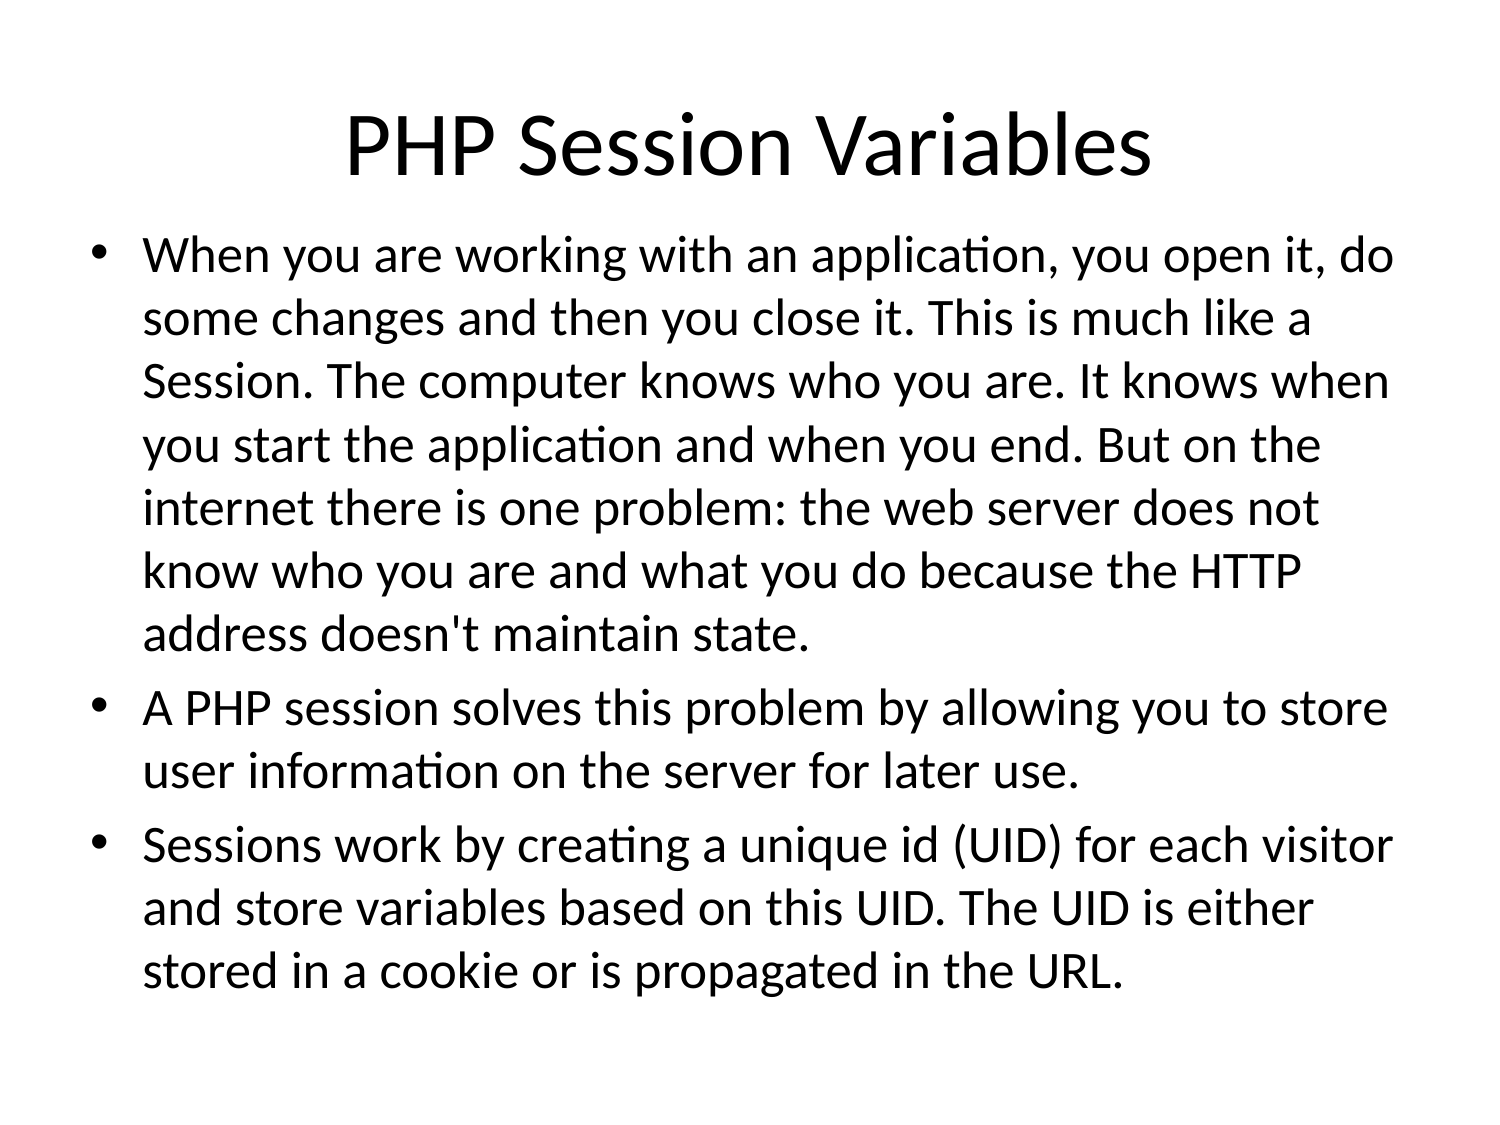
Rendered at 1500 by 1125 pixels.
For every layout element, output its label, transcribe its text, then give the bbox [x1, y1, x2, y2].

title PHP Session Variables [75, 45, 1425, 212]
list When you are working with an application, you open it, do some changes and then you close it. This is much like a Session. The computer knows who you are. It knows when you start the application and when you end. But on the internet there is one problem: the web server does not know who you are and what you do because the HTTP address doesn't maintain state. A PHP session solves this problem by allowing you to store user information on the server for later use. Sessions work by creating a unique id (UID) for each visitor and store variables based on this UID. The UID is either stored in a cookie or is propagated in the URL. [75, 212, 1425, 1025]
